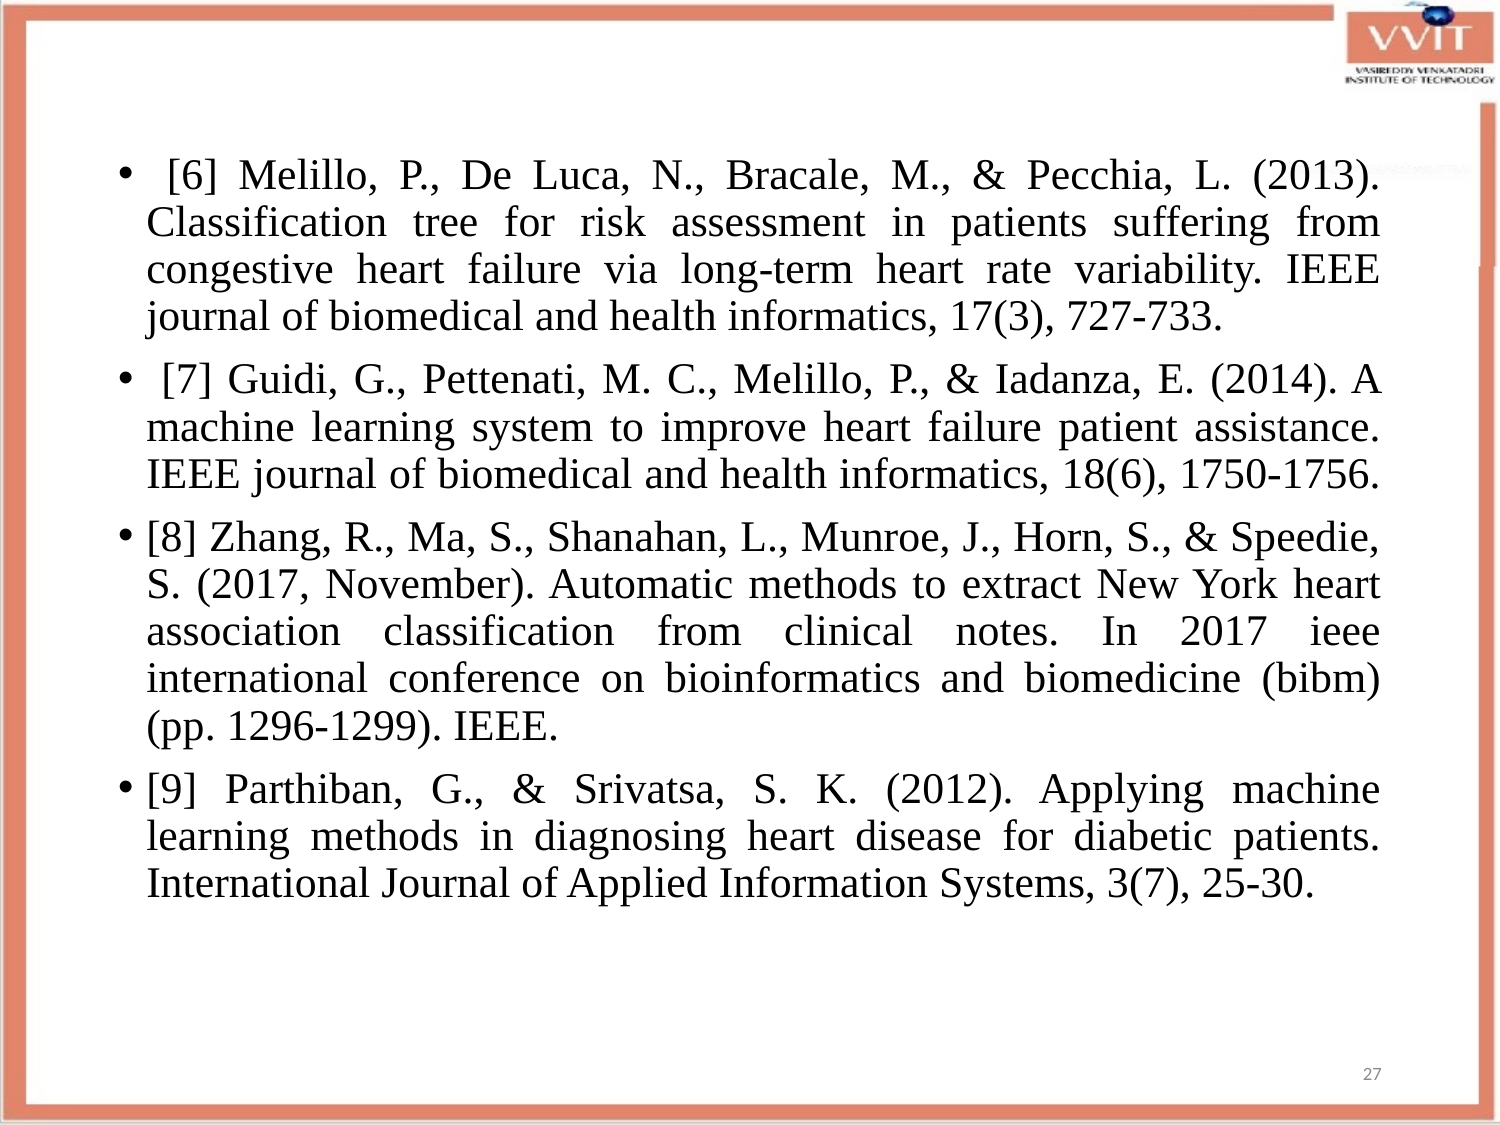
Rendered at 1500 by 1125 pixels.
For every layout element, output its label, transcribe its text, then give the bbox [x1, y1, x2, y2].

slide_number 27 [1059, 1042, 1397, 1103]
picture [0, 0, 1500, 1125]
list [6] Melillo, P., De Luca, N., Bracale, M., & Pecchia, L. (2013). Classification tree for risk assessment in patients suffering from congestive heart failure via long-term heart rate variability. IEEE journal of biomedical and health informatics, 17(3), 727-733. [7] Guidi, G., Pettenati, M. C., Melillo, P., & Iadanza, E. (2014). A machine learning system to improve heart failure patient assistance. IEEE journal of biomedical and health informatics, 18(6), 1750-1756. [8] Zhang, R., Ma, S., Shanahan, L., Munroe, J., Horn, S., & Speedie, S. (2017, November). Automatic methods to extract New York heart association classification from clinical notes. In 2017 ieee international conference on bioinformatics and biomedicine (bibm) (pp. 1296-1299). IEEE. [9] Parthiban, G., & Srivatsa, S. K. (2012). Applying machine learning methods in diagnosing heart disease for diabetic patients. International Journal of Applied Information Systems, 3(7), 25-30. [103, 143, 1397, 1014]
